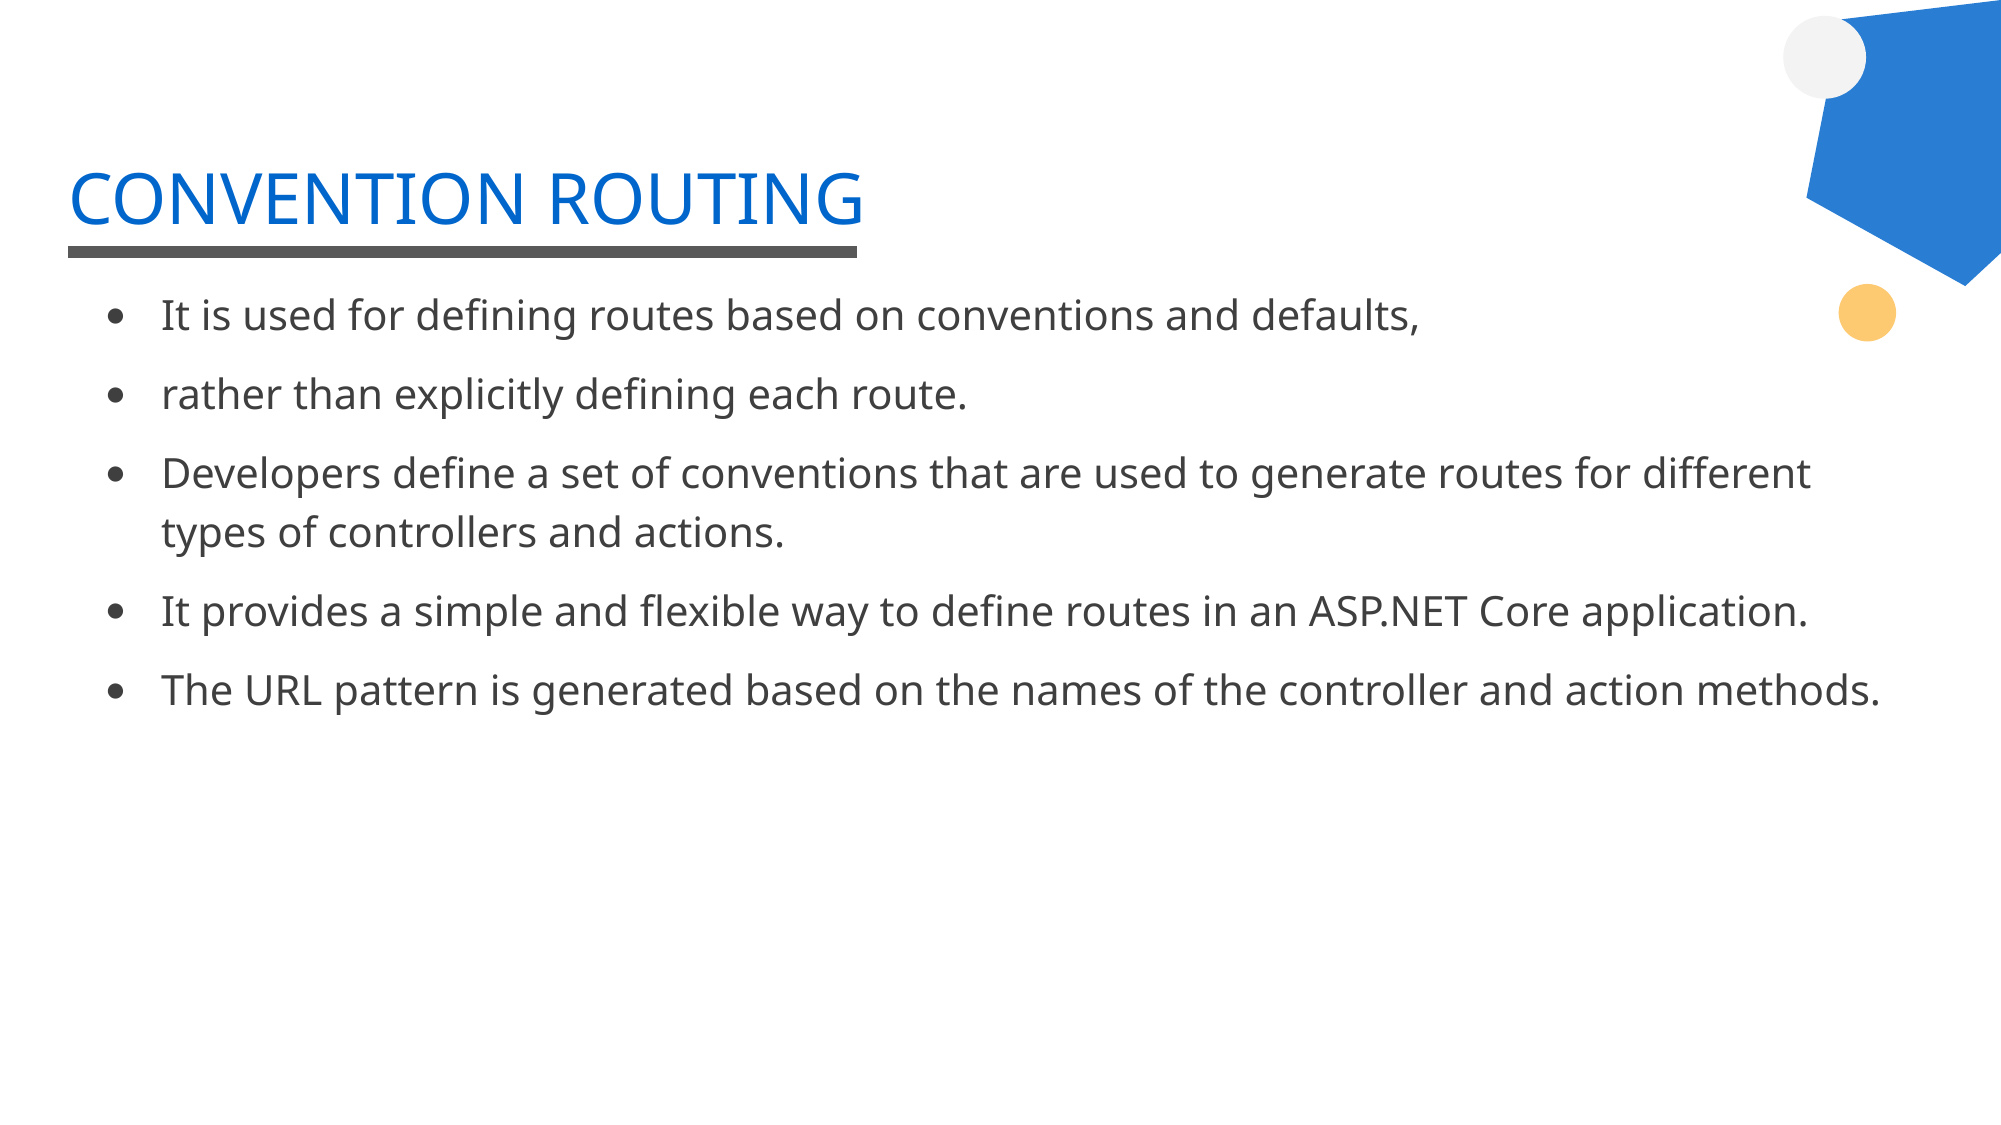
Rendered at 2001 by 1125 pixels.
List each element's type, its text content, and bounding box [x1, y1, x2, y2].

title CONVENTION ROUTING [68, 151, 1932, 271]
list It is used for defining routes based on conventions and defaults, rather than explicitly defining each route. Developers define a set of conventions that are used to generate routes for different types of controllers and actions. It provides a simple and flexible way to define routes in an ASP.NET Core application. The URL pattern is generated based on the names of the controller and action methods. [68, 271, 1912, 975]
